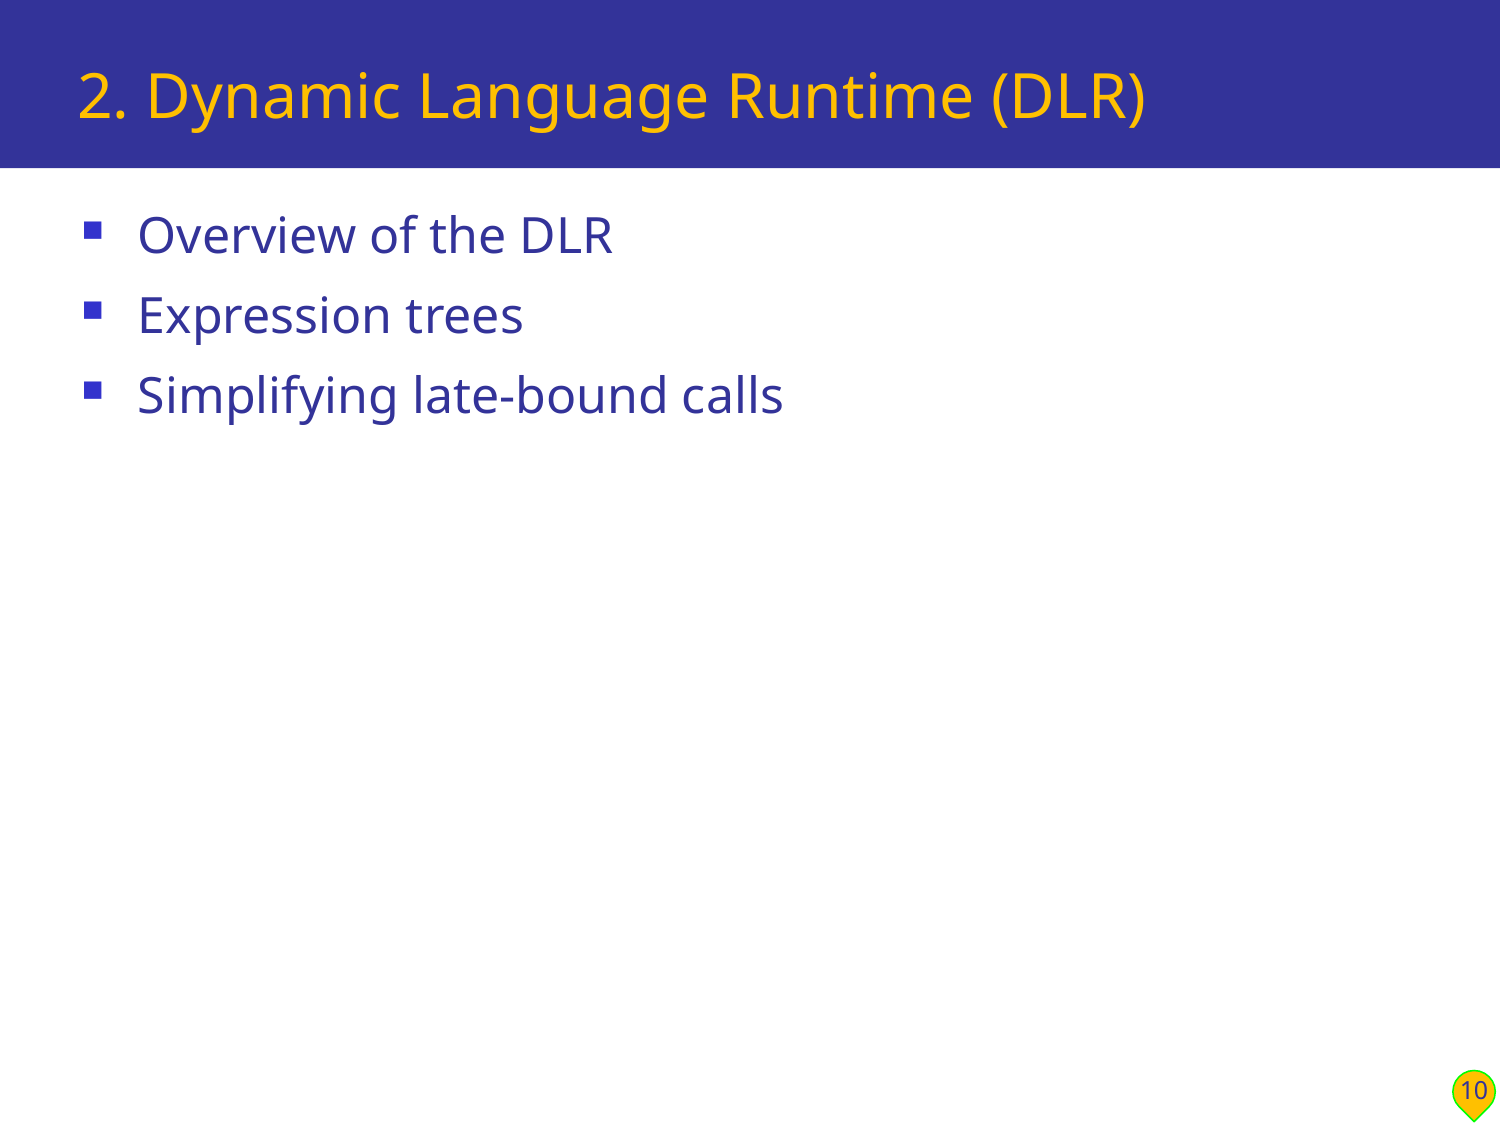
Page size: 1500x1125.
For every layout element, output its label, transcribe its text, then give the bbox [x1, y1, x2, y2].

footer 10 [1431, 1040, 1500, 1117]
title 2. Dynamic Language Runtime (DLR) [61, 24, 1465, 139]
list Overview of the DLR Expression trees Simplifying late-bound calls [66, 196, 1460, 1007]
